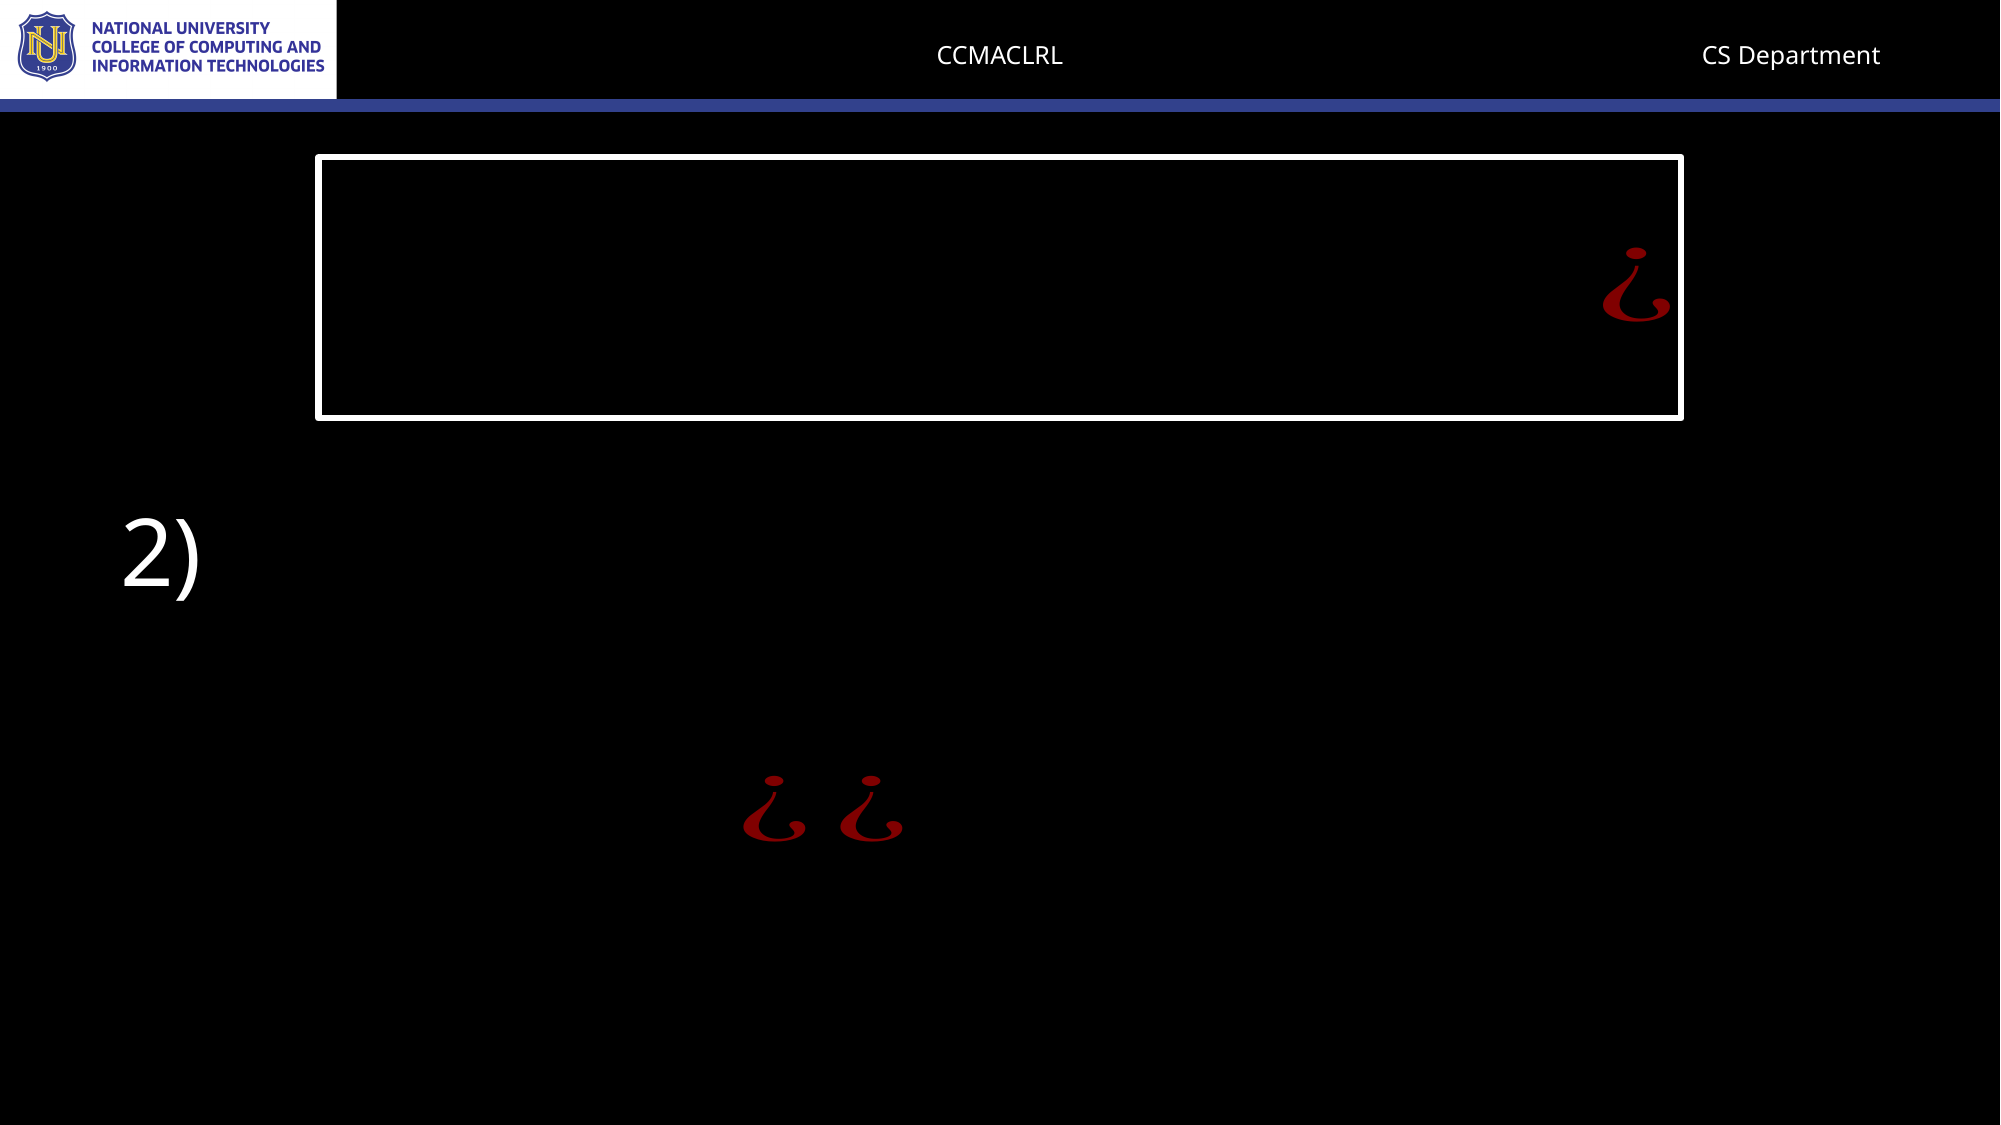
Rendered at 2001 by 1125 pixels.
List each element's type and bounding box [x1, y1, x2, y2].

picture [0, 0, 337, 99]
